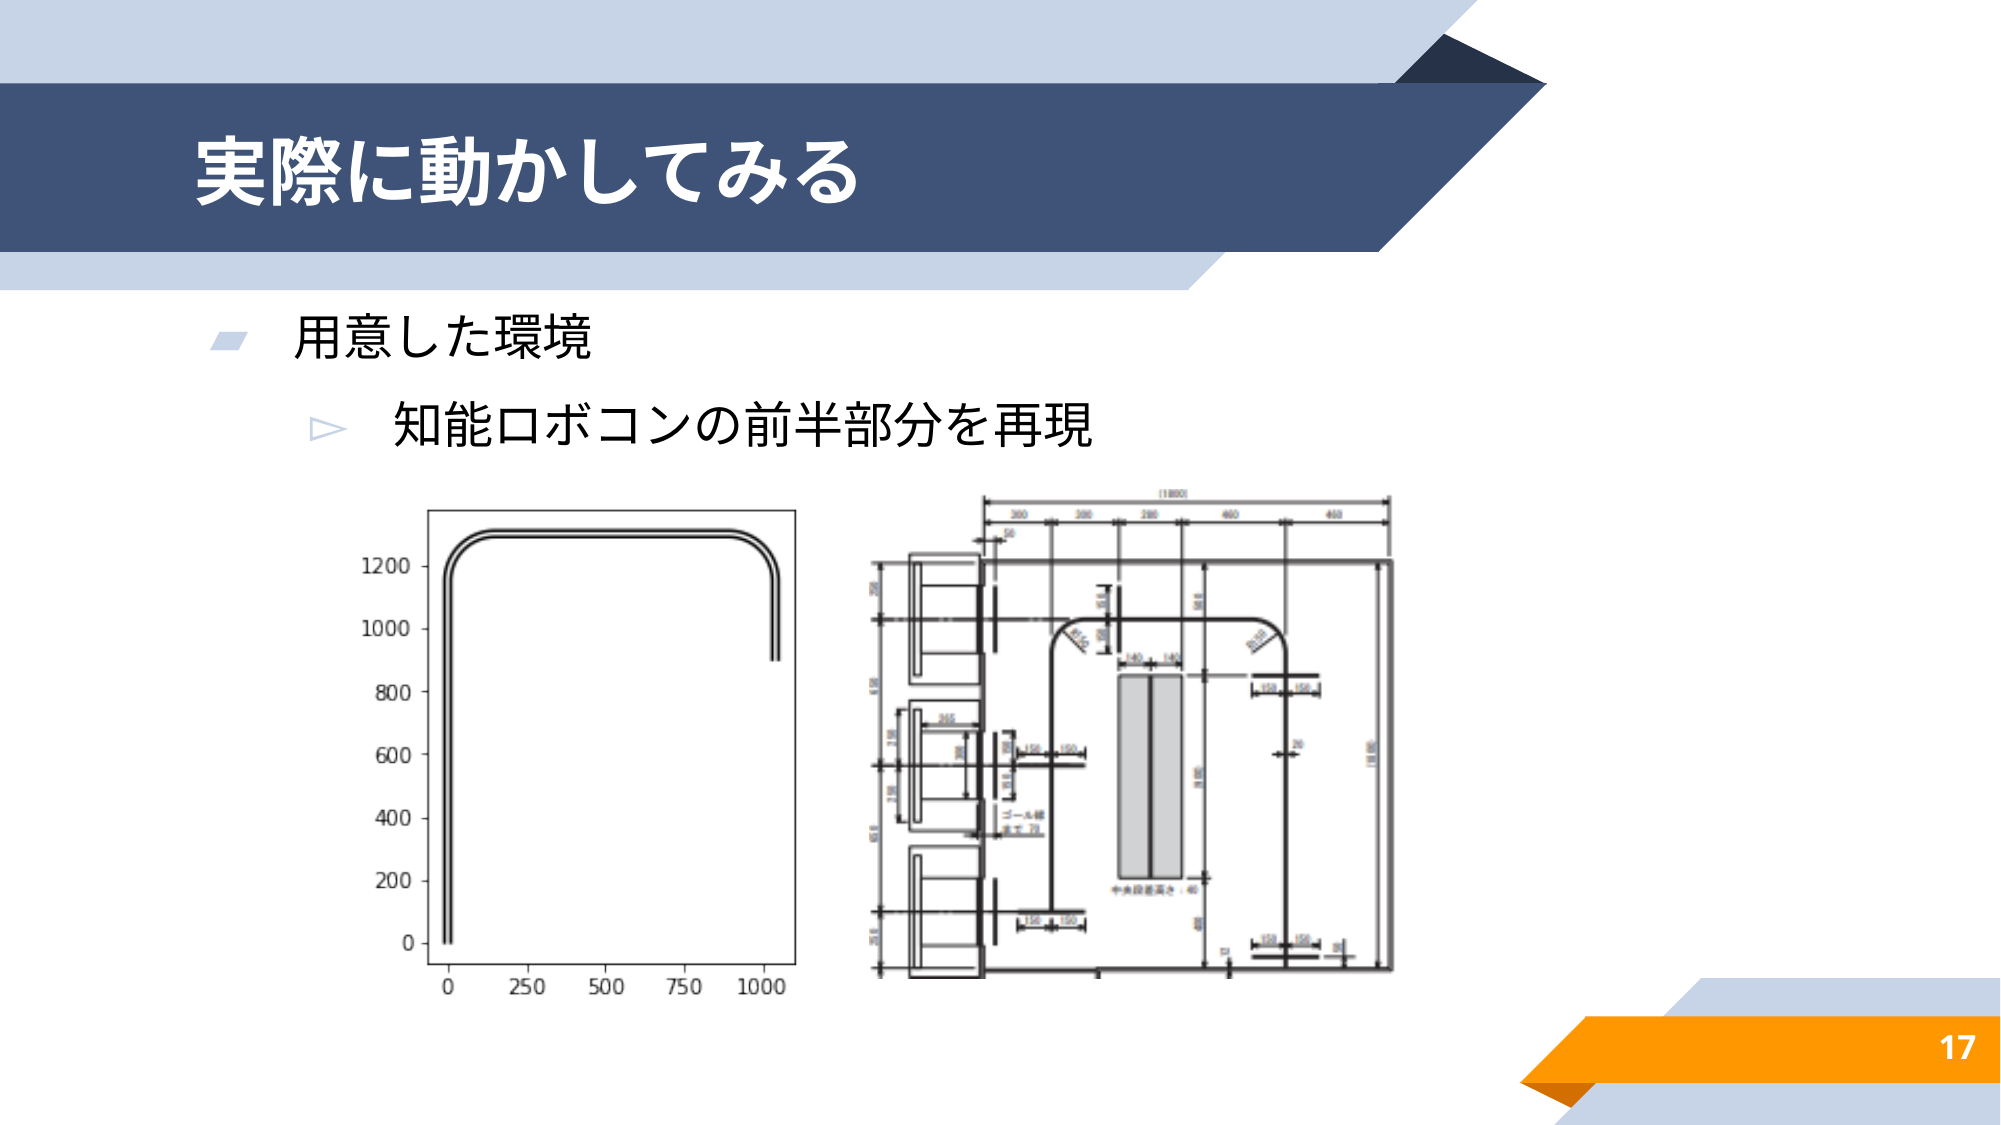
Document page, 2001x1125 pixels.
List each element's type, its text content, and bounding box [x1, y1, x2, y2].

slide_number 17 [1666, 1014, 1992, 1084]
picture [869, 488, 1404, 979]
title 実際に動かしてみる [178, 85, 1380, 254]
list 用意した環境 知能ロボコンの前半部分を再現 [178, 290, 1901, 1060]
picture [346, 488, 818, 1015]
